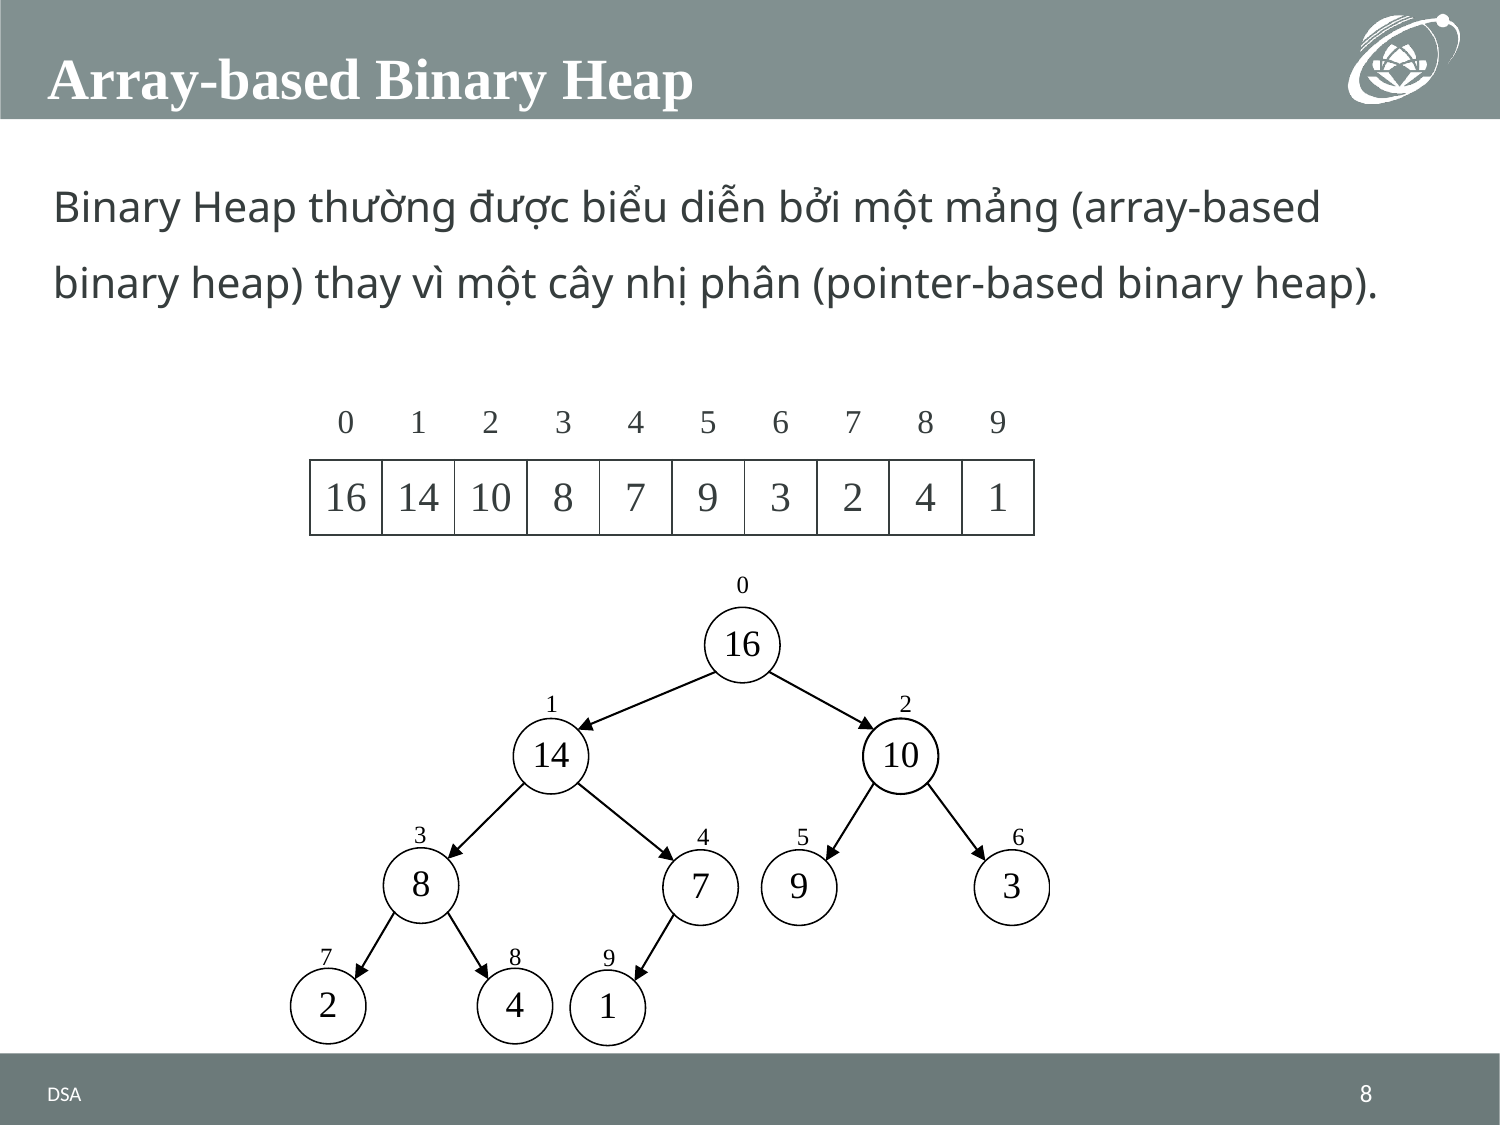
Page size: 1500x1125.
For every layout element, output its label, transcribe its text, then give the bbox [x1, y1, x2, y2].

title Array-based Binary Heap [32, 0, 1468, 120]
table_cell 8 [528, 461, 599, 534]
table_cell 1 [963, 461, 1033, 534]
table_cell 7 [600, 461, 671, 534]
table_cell 10 [455, 461, 526, 534]
table_header 9 [962, 385, 1034, 459]
picture [287, 562, 1050, 1047]
table_header 2 [455, 385, 527, 459]
table_cell 2 [818, 461, 888, 534]
table_cell 14 [383, 461, 454, 534]
table_header 5 [672, 385, 744, 459]
table_header 4 [600, 385, 672, 459]
table_cell 4 [890, 461, 961, 534]
table_header 8 [889, 385, 962, 459]
table_header 0 [310, 385, 382, 459]
table_cell 16 [311, 461, 381, 534]
table_header 7 [817, 385, 889, 459]
table_header 6 [744, 385, 817, 459]
table_cell 9 [673, 461, 744, 534]
table_header 1 [382, 385, 455, 459]
table_cell 3 [745, 461, 816, 534]
list Binary Heap thường được biểu diễn bởi một mảng (array-based binary heap) thay vì một cây nhị phân (pointer-based binary heap). [32, 146, 1468, 318]
table_header 3 [527, 385, 600, 459]
slide_number 8 [1270, 1073, 1388, 1113]
footer DSA [32, 1073, 1075, 1113]
